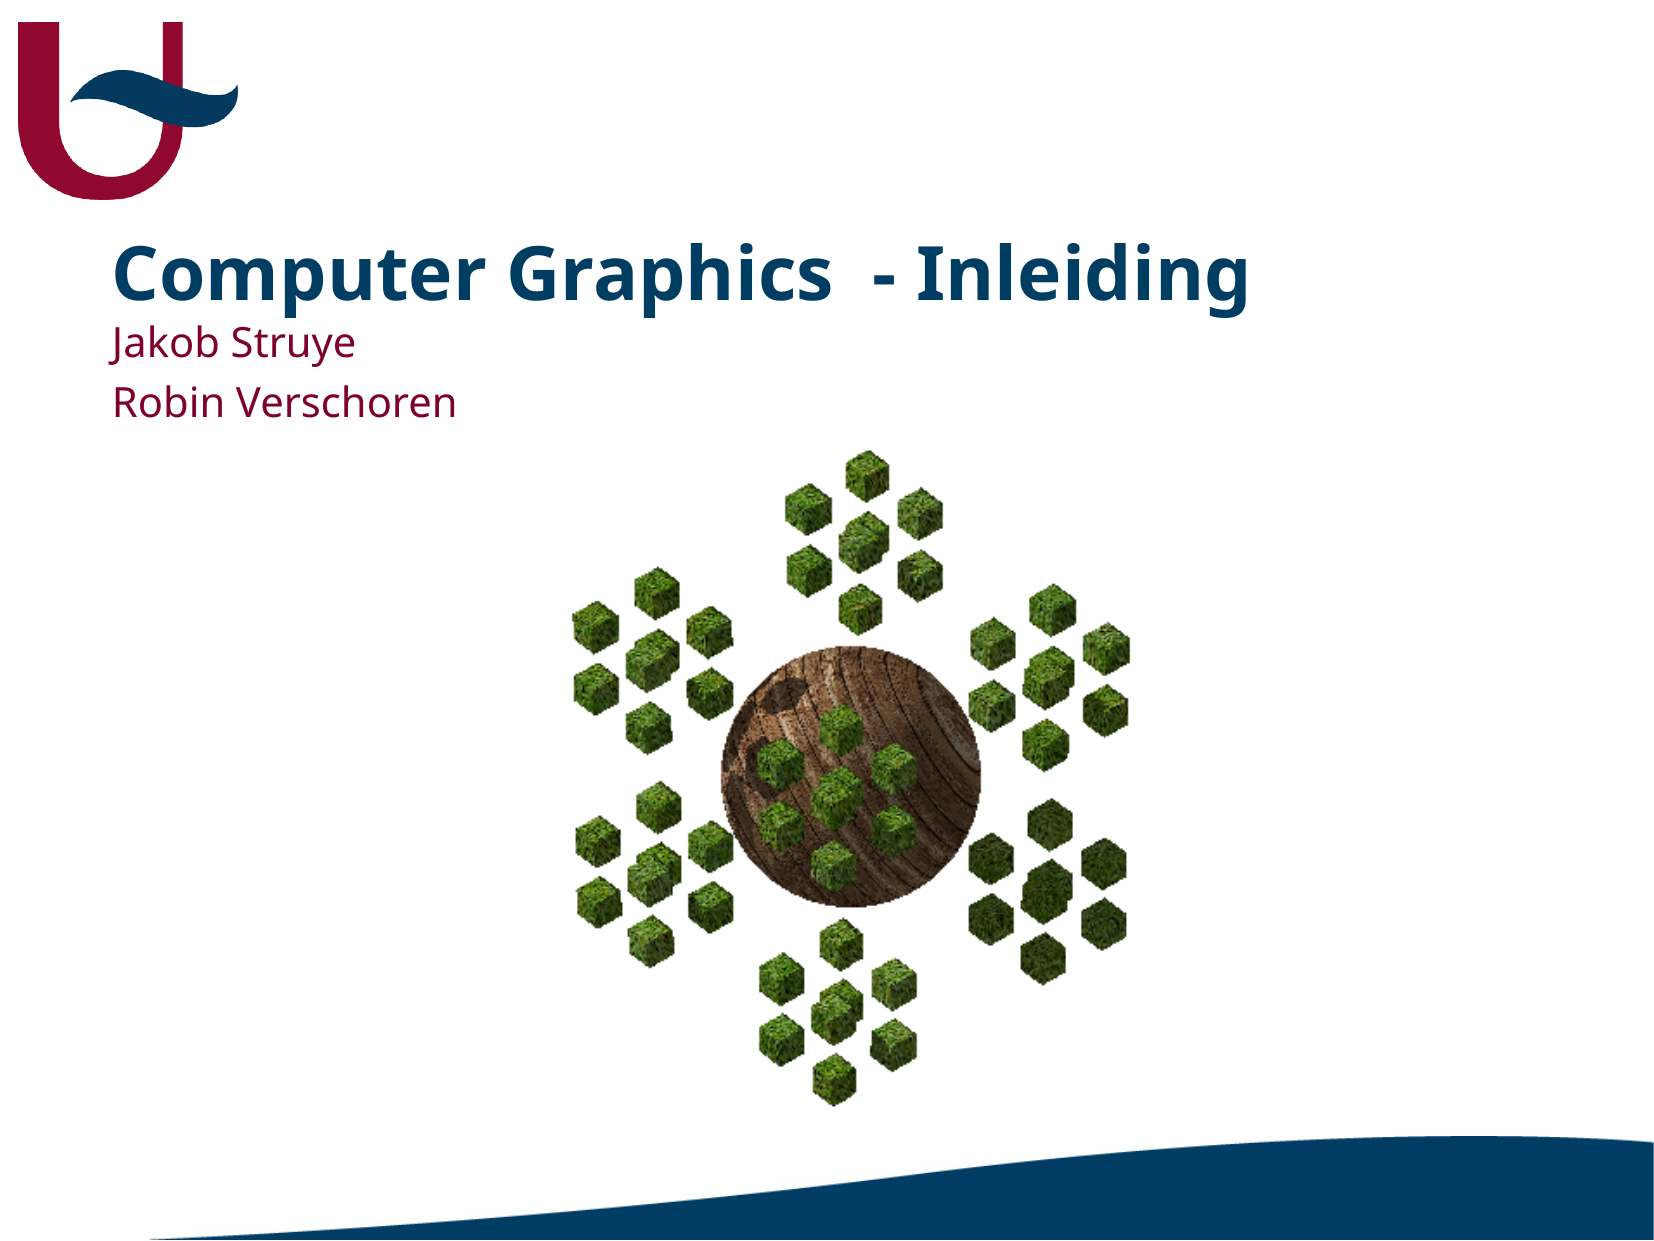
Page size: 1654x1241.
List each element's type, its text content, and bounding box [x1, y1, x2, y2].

picture [149, 1136, 1654, 1240]
title Computer Graphics - Inleiding [111, 233, 1536, 315]
text_box Jakob Struye Robin Verschoren [111, 315, 1536, 421]
picture [17, 22, 238, 200]
picture [556, 432, 1144, 1125]
